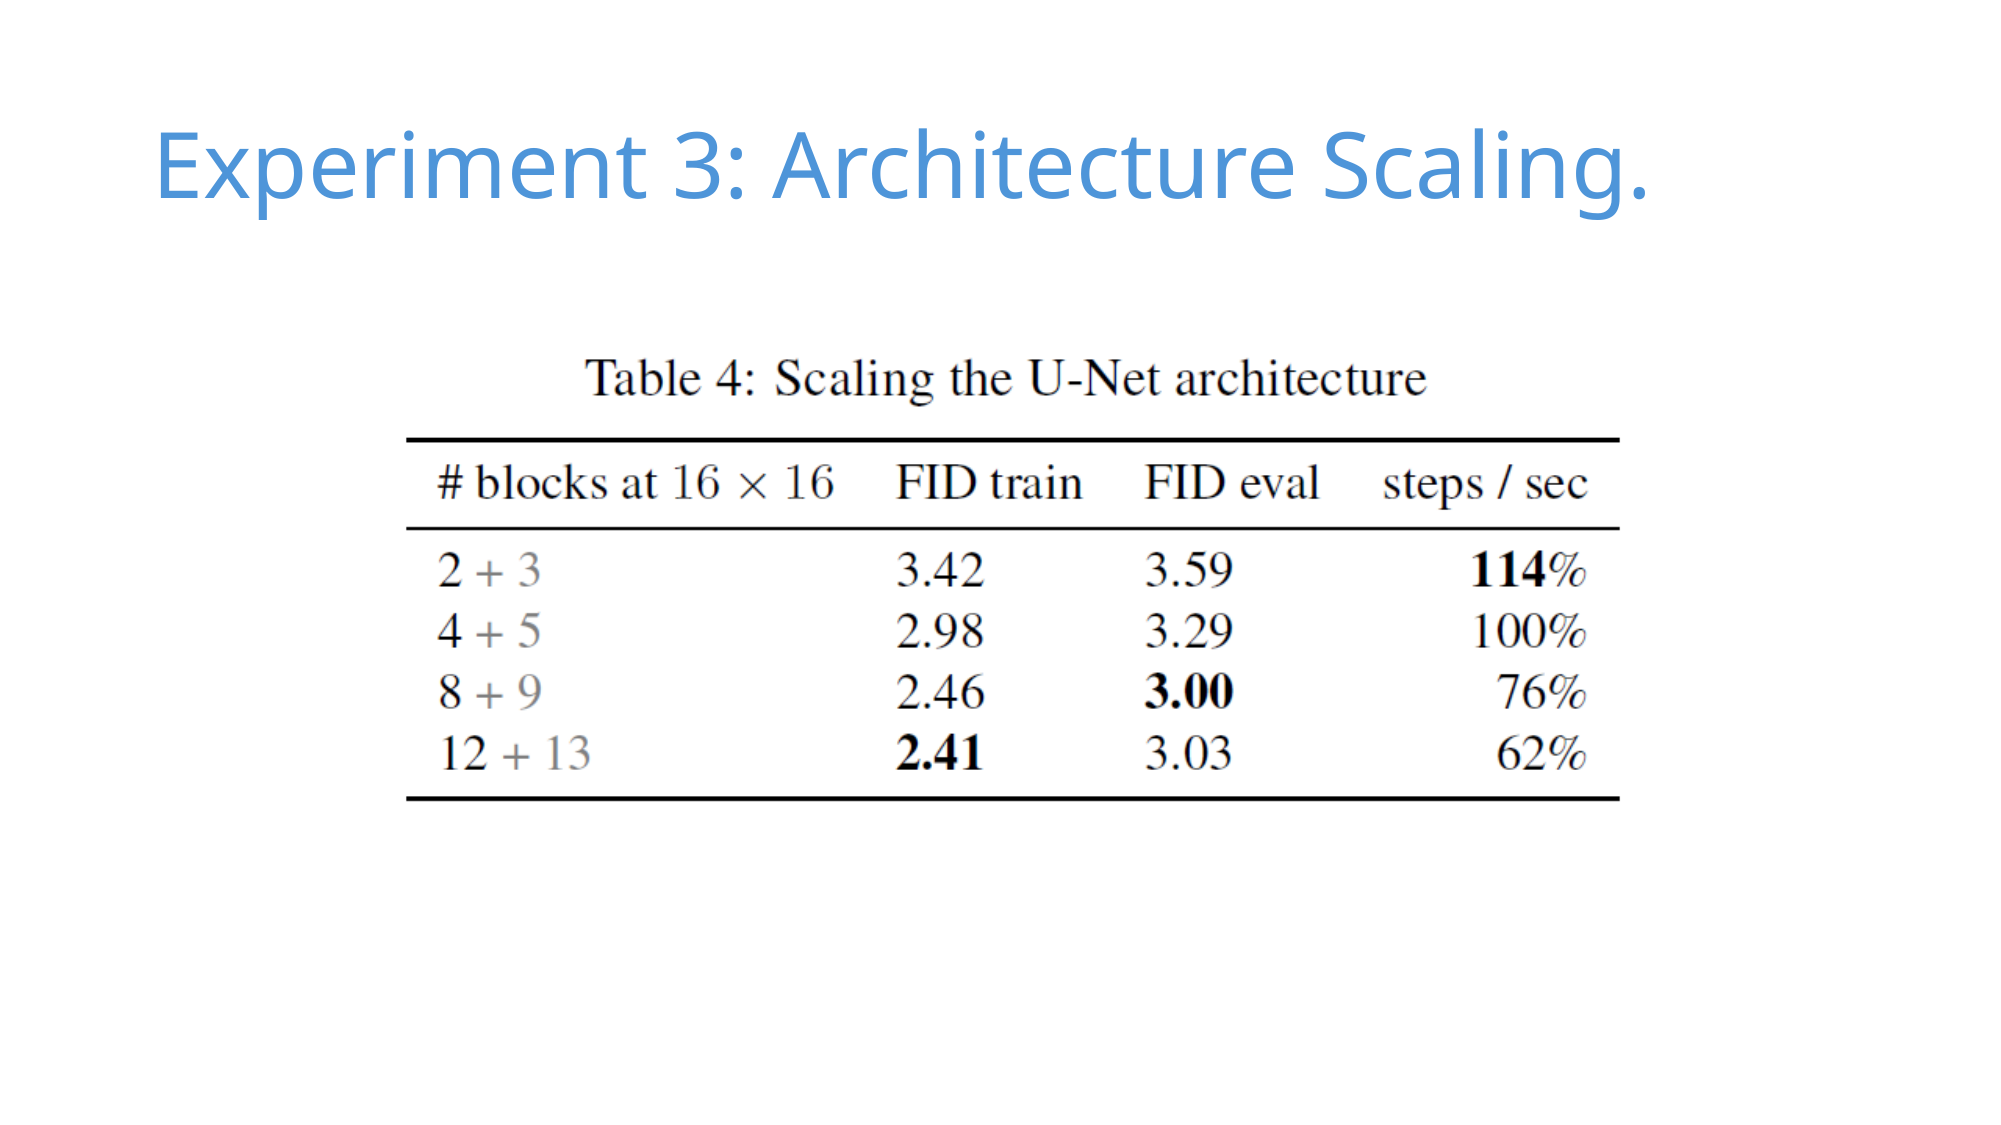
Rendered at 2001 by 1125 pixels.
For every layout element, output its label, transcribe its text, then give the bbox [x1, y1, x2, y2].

title Experiment 3: Architecture Scaling. [137, 59, 1863, 278]
picture [368, 318, 1632, 806]
